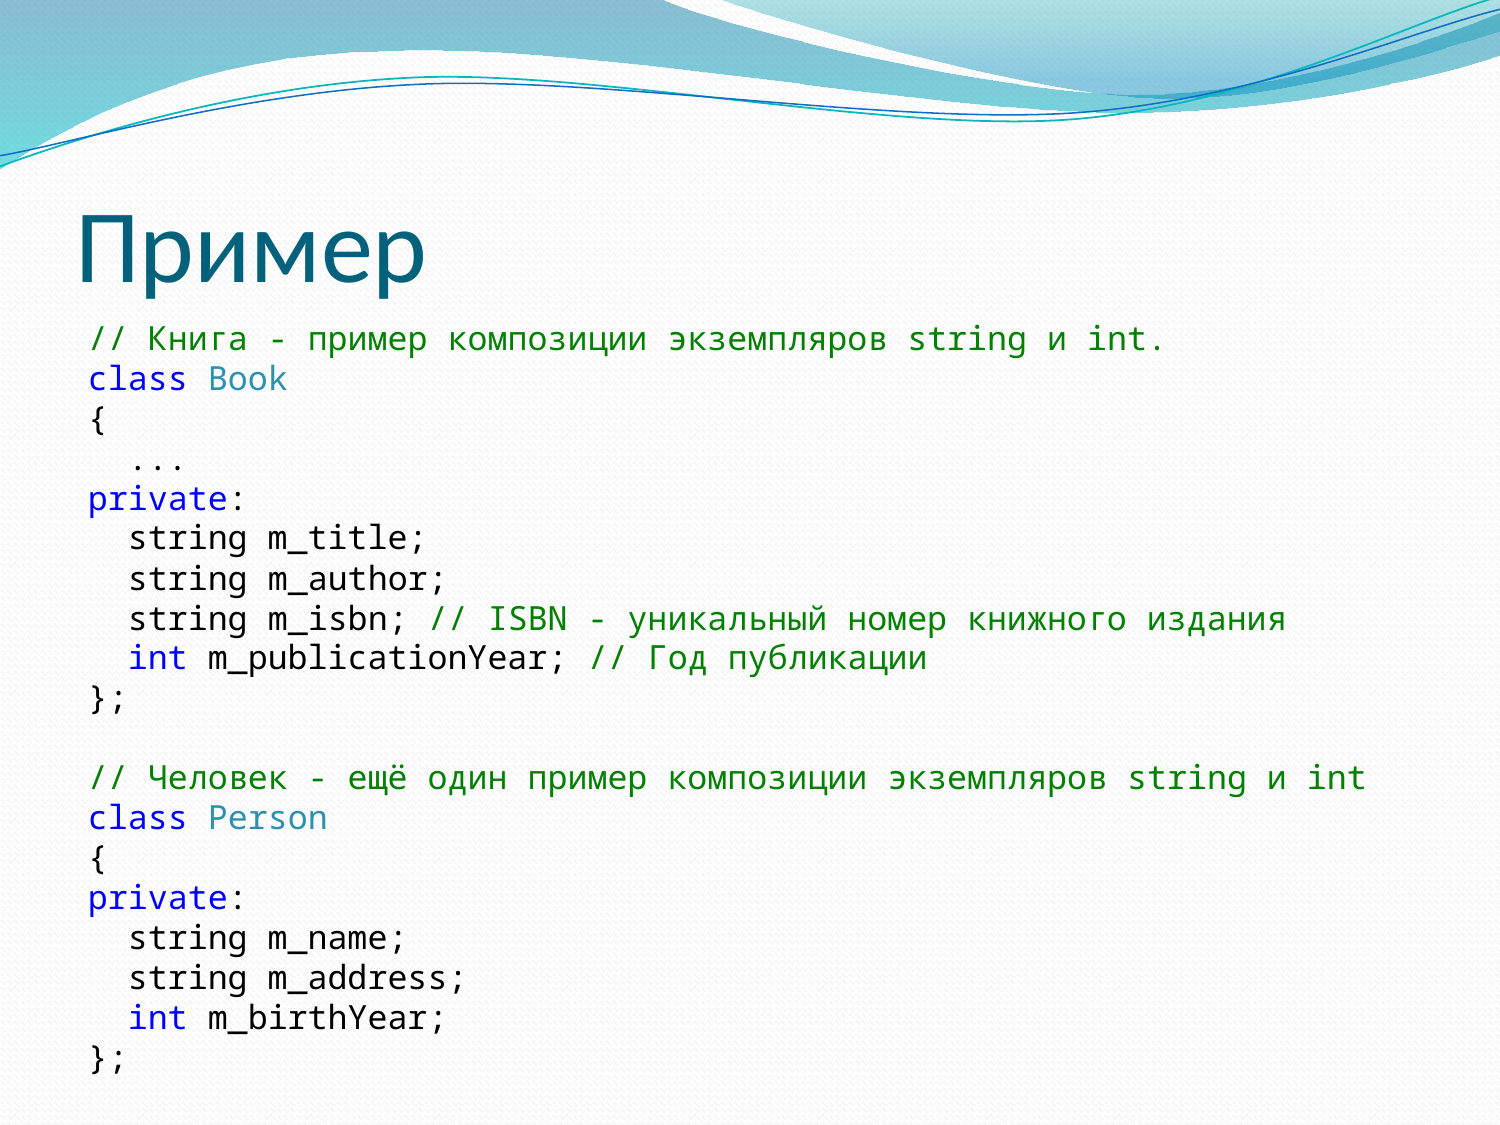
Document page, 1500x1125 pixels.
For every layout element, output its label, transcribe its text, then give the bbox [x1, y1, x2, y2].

text_box // Книга - пример композиции экземпляров string и int. class Book { ... private: string m_title; string m_author; string m_isbn; // ISBN - уникальный номер книжного издания int m_publicationYear; // Год публикации }; // Человек - ещё один пример композиции экземпляров string и int class Person { private: string m_name; string m_address; int m_birthYear; }; [73, 309, 1454, 1084]
title Пример [75, 115, 1438, 303]
